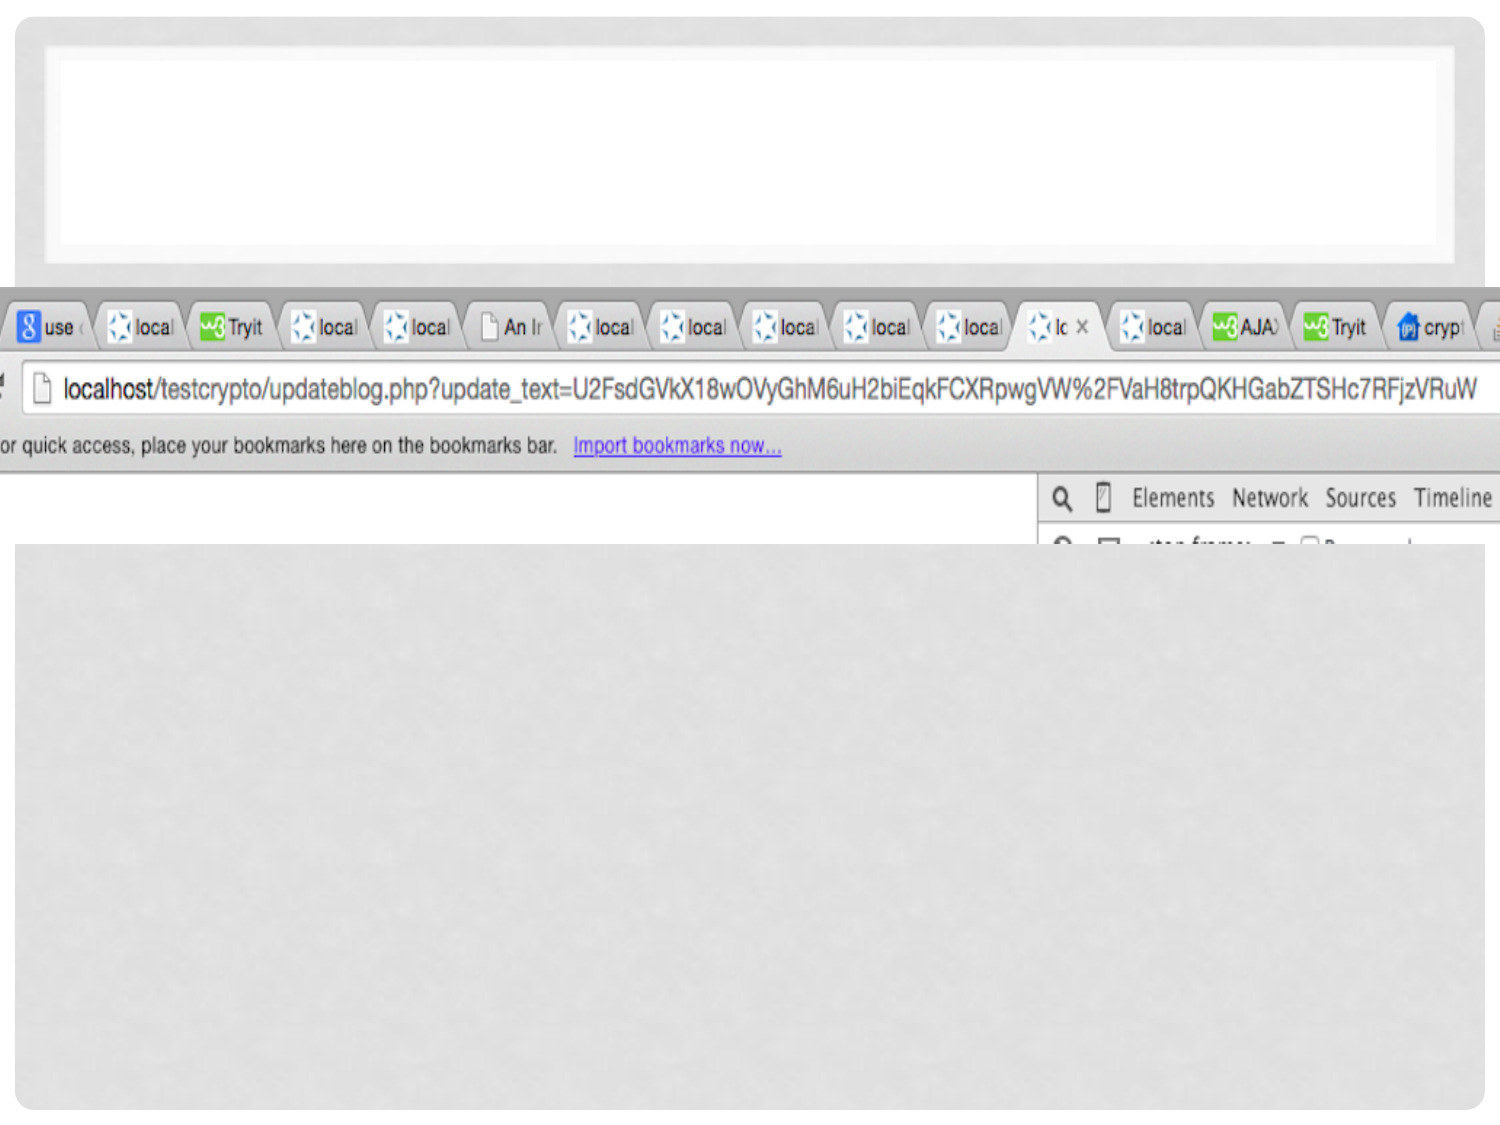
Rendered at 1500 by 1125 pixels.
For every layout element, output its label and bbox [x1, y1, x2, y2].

picture [0, 287, 1500, 545]
